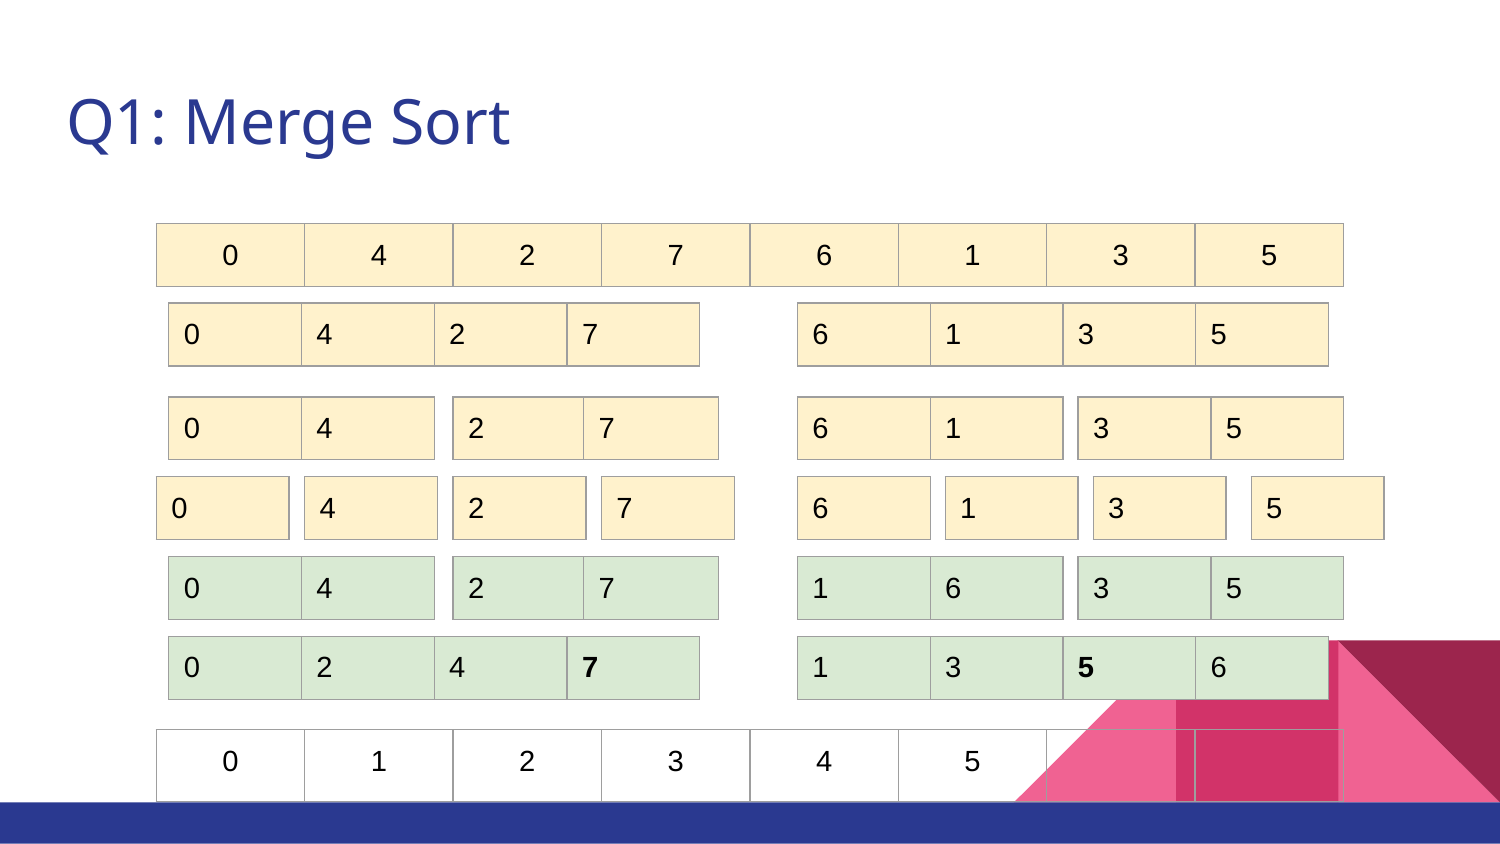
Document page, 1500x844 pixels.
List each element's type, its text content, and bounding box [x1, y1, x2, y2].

table_header 4 [302, 557, 434, 619]
table_header 6 [798, 304, 930, 365]
table_header 7 [584, 398, 718, 459]
table_header 2 [454, 477, 585, 539]
table_header 0 [157, 730, 304, 801]
table_header 2 [454, 398, 583, 459]
title Q1: Merge Sort [51, 67, 1449, 167]
table_header 2 [302, 637, 434, 699]
table_header 6 [931, 557, 1062, 619]
table_header 0 [169, 304, 301, 365]
table_header 4 [751, 730, 898, 801]
table_header 4 [305, 477, 437, 539]
table_header 3 [1079, 398, 1210, 459]
table_header 5 [899, 730, 1046, 801]
table_header 1 [305, 730, 452, 801]
table_header 6 [751, 224, 898, 286]
table_header 7 [602, 224, 749, 286]
table_header 0 [157, 224, 304, 286]
table_header 4 [435, 637, 566, 699]
table_header 7 [568, 637, 699, 699]
table_header 3 [1047, 224, 1194, 286]
table_header 1 [931, 304, 1062, 365]
table_header 7 [602, 477, 734, 539]
table_header 5 [1196, 304, 1328, 365]
table_header 1 [798, 557, 930, 619]
table_header 4 [302, 304, 434, 365]
table_header 1 [931, 398, 1062, 459]
table_header 3 [1064, 304, 1195, 365]
table_header 7 [568, 304, 699, 365]
table_header 5 [1196, 224, 1343, 286]
table_header 2 [435, 304, 566, 365]
table_header 1 [798, 637, 930, 699]
table_header 6 [798, 477, 930, 539]
table_header [1196, 730, 1343, 801]
table_header 4 [305, 224, 452, 286]
table_header 5 [1252, 477, 1383, 539]
table_header [1047, 730, 1194, 801]
table_header 5 [1212, 398, 1343, 459]
table_header 3 [931, 637, 1062, 699]
table_header 6 [798, 398, 930, 459]
table_header 3 [1079, 557, 1210, 619]
table_header 4 [302, 398, 434, 459]
table_header 2 [454, 557, 583, 619]
table_header 5 [1212, 557, 1343, 619]
table_header 5 [1064, 637, 1195, 699]
table_header 0 [169, 398, 301, 459]
table_header 2 [454, 730, 601, 801]
table_header 7 [584, 557, 718, 619]
table_header 0 [157, 477, 288, 539]
table_header 0 [169, 637, 301, 699]
table_header 3 [1094, 477, 1225, 539]
table_header 3 [602, 730, 749, 801]
table_header 1 [899, 224, 1046, 286]
table_header 2 [454, 224, 601, 286]
table_header 6 [1196, 637, 1328, 699]
table_header 0 [169, 557, 301, 619]
table_header 1 [946, 477, 1077, 539]
